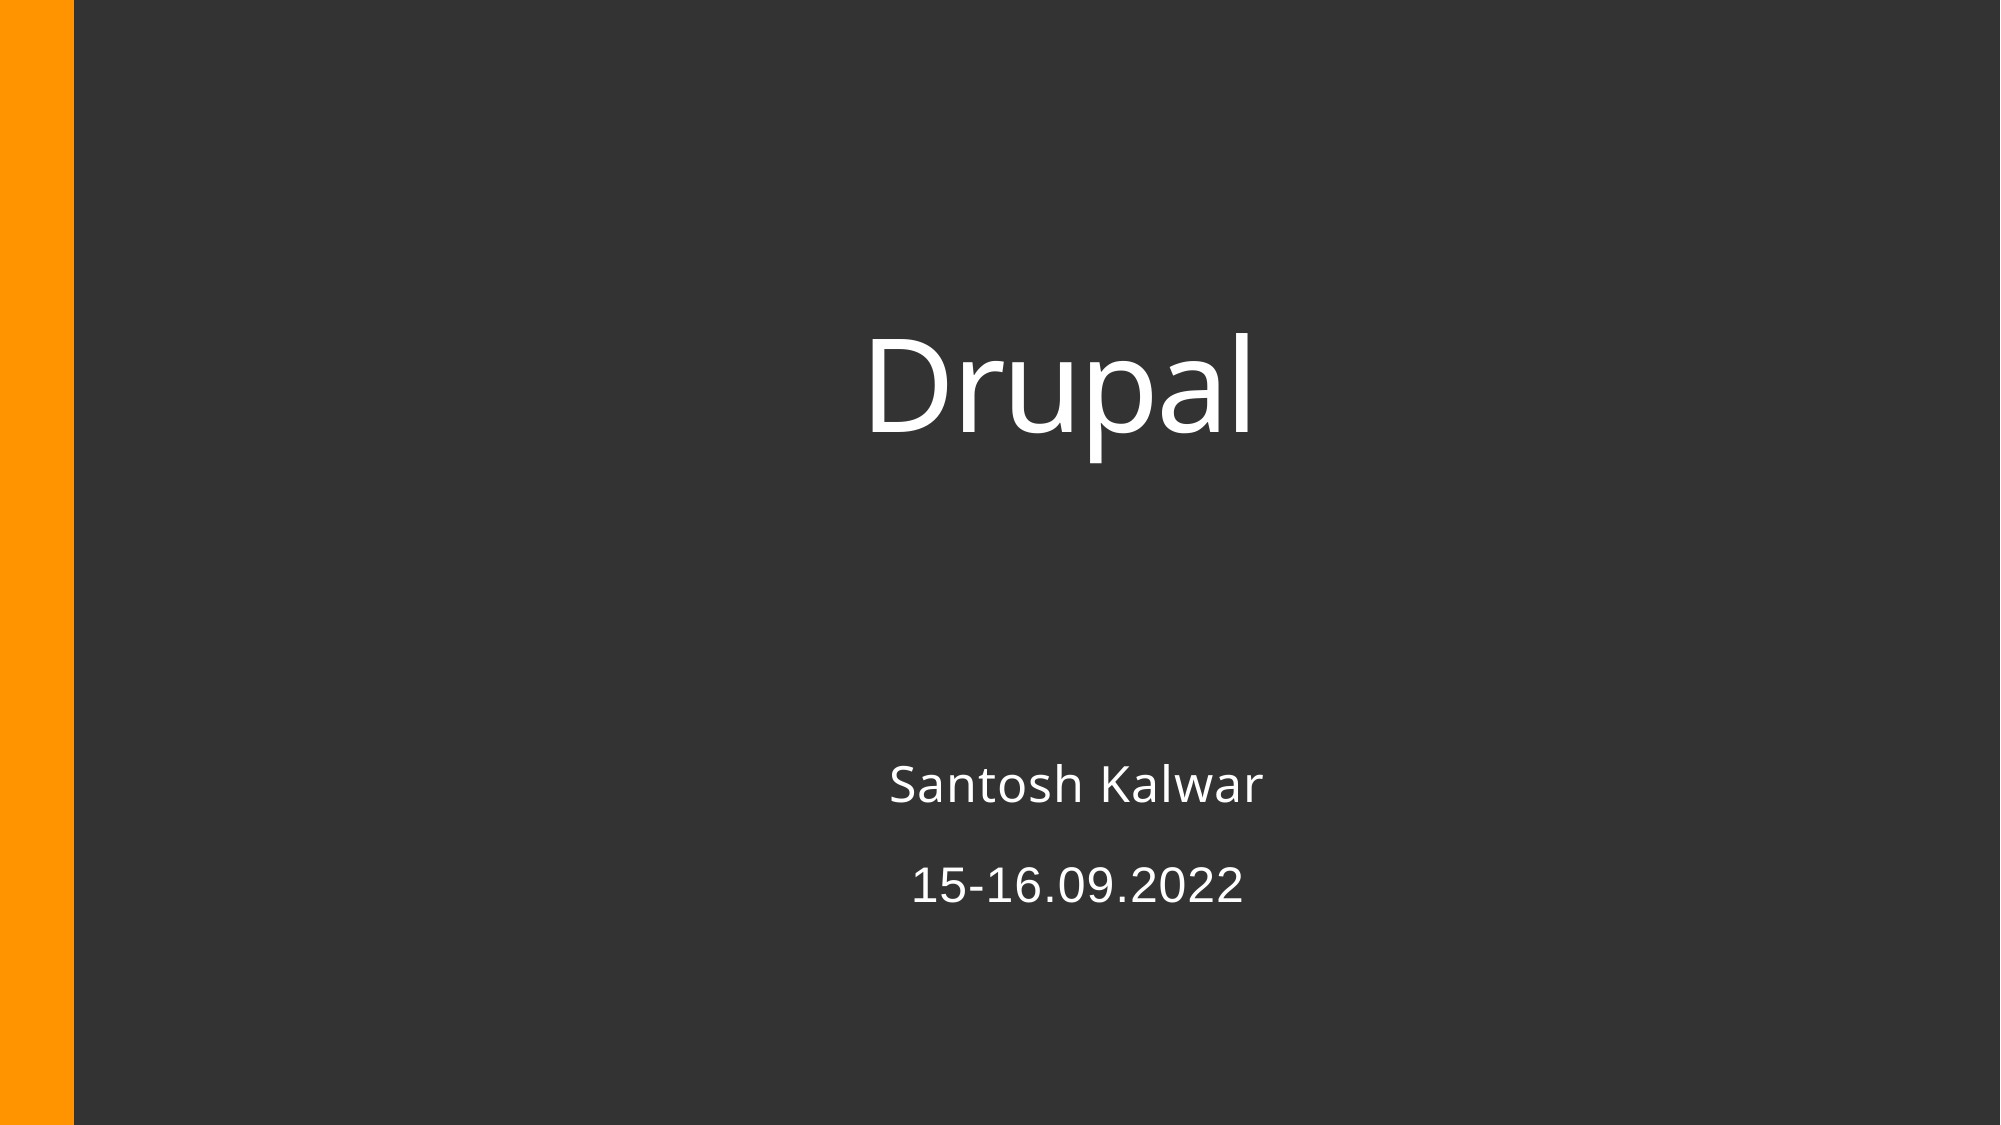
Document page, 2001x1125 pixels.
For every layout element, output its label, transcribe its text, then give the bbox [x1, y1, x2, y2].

text_box Drupal [387, 299, 1731, 459]
text_box 15-16.09.2022 [864, 849, 1254, 912]
text_box Santosh Kalwar [887, 750, 1278, 813]
